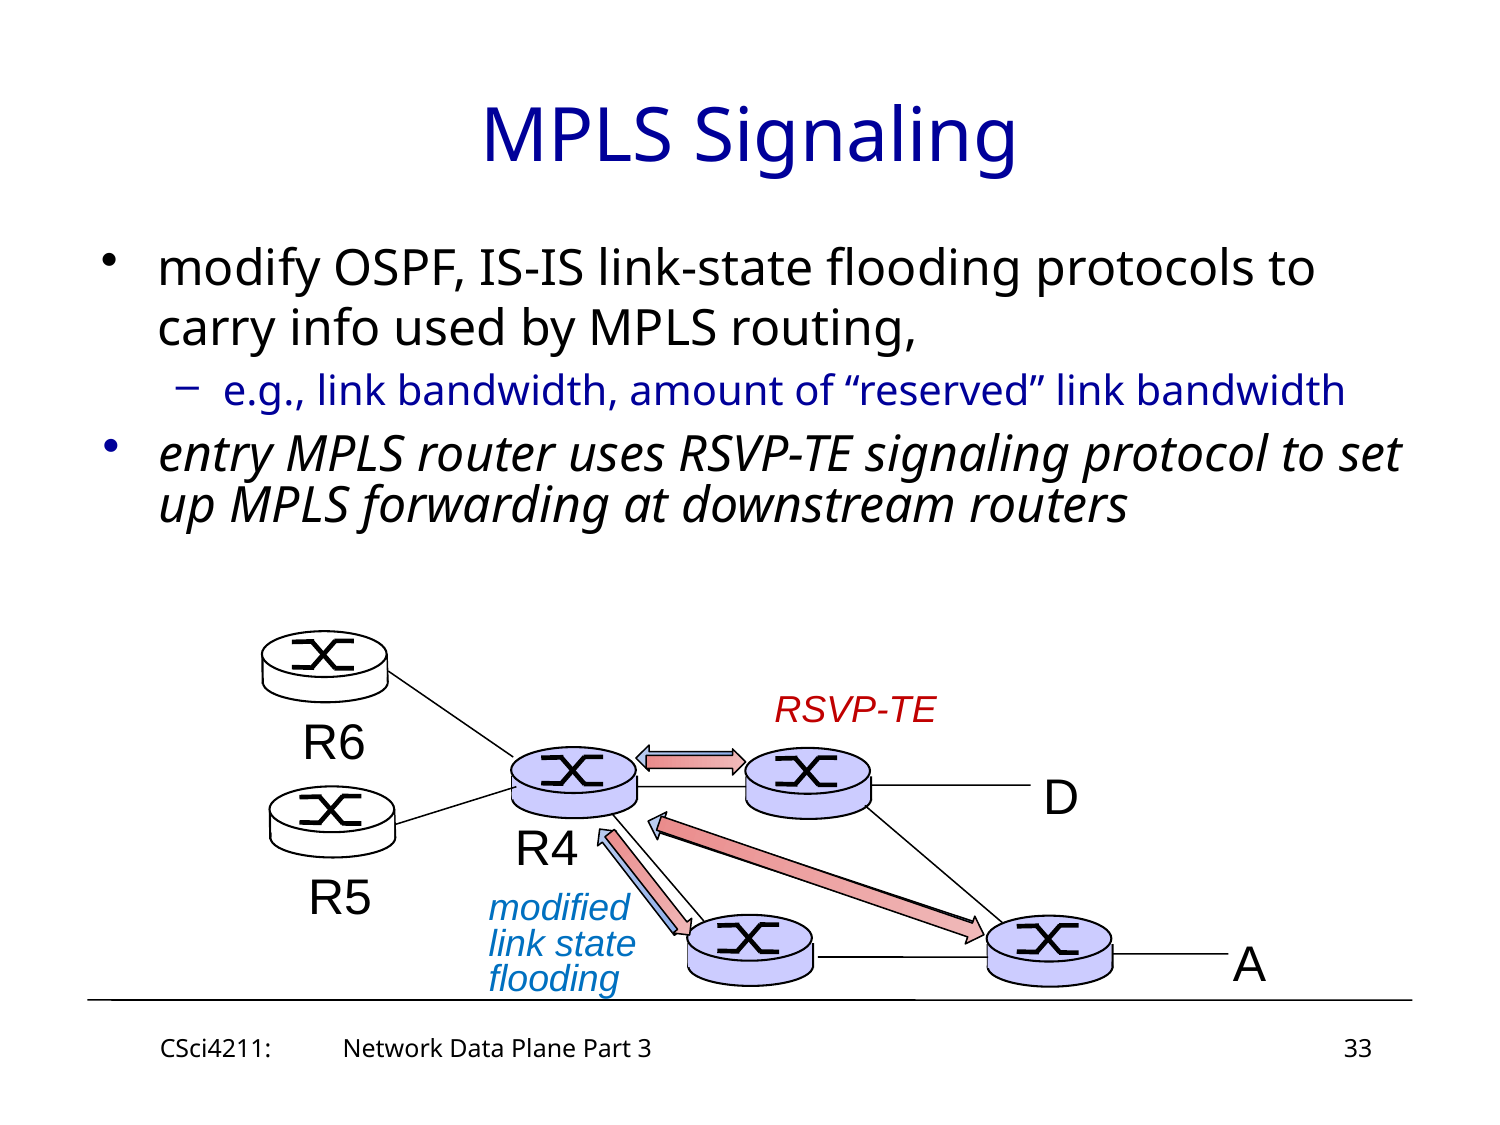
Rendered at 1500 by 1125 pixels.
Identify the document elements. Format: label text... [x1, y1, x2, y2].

footer CSci4211: Network Data Plane Part 3 [112, 1025, 700, 1075]
text_box R5 [293, 866, 387, 933]
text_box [472, 744, 984, 1008]
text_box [261, 630, 388, 703]
text_box entry MPLS router uses RSVP-TE signaling protocol to set up MPLS forwarding at downstream routers [87, 422, 1456, 597]
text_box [269, 786, 396, 858]
text_box D [1028, 756, 1094, 832]
slide_number 33 [1074, 1025, 1388, 1100]
list modify OSPF, IS-IS link-state flooding protocols to carry info used by MPLS routing, e.g., link bandwidth, amount of “reserved” link bandwidth [85, 228, 1454, 450]
text_box A [1218, 923, 1281, 999]
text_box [637, 686, 994, 950]
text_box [988, 915, 1113, 987]
text_box R6 [287, 711, 381, 777]
title MPLS Signaling [112, 37, 1388, 225]
